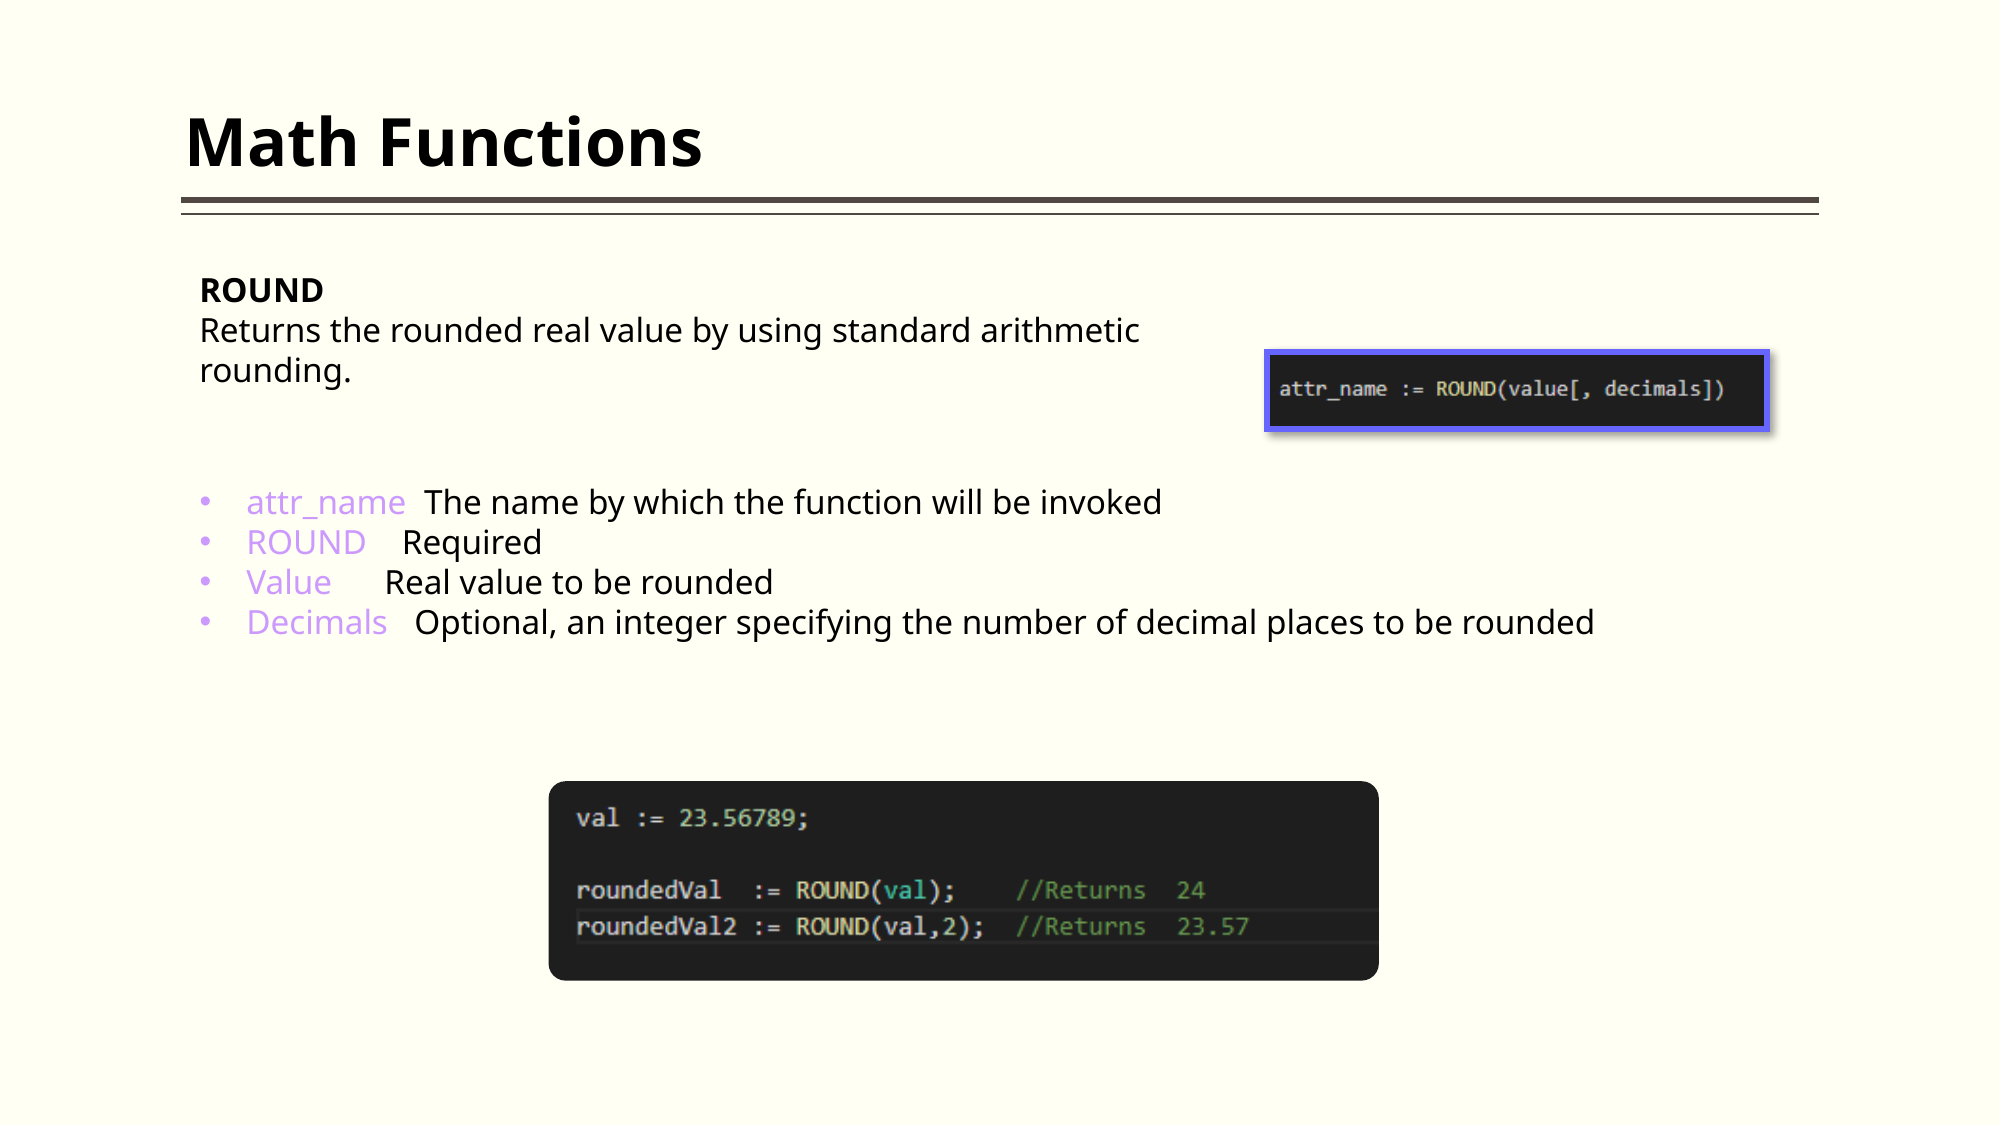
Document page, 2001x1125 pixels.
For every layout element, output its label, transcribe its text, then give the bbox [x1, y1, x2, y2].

text_box ROUND Returns the rounded real value by using standard arithmetic rounding. [184, 261, 1203, 473]
picture [548, 781, 1379, 981]
text_box Math Functions [184, 108, 1271, 182]
picture [1270, 355, 1765, 426]
text_box attr_name The name by which the function will be invoked ROUND Required Value Real value to be rounded Decimals Optional, an integer specifying the number of decimal places to be rounded [184, 473, 1616, 649]
